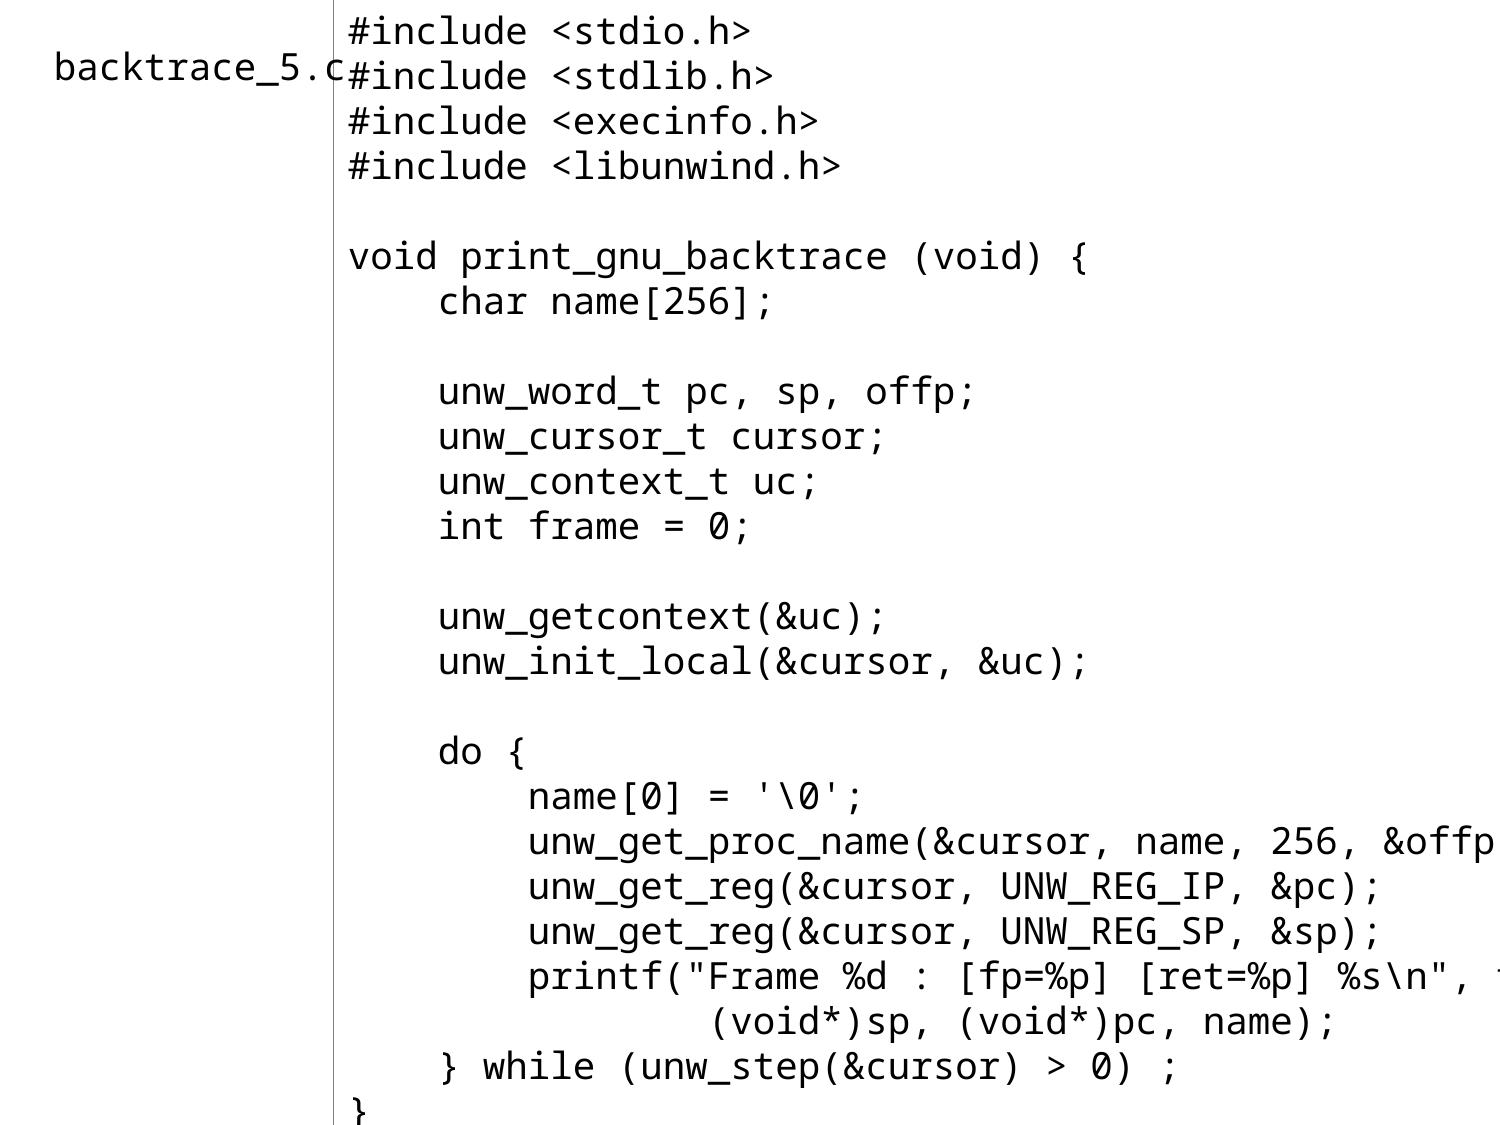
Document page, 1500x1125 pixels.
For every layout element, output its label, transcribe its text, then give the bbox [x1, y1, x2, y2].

text_box backtrace_5.c [39, 36, 362, 96]
text_box #include <stdio.h> #include <stdlib.h> #include <execinfo.h> #include <libunwind.h> void print_gnu_backtrace (void) { char name[256]; unw_word_t pc, sp, offp; unw_cursor_t cursor; unw_context_t uc; int frame = 0; unw_getcontext(&uc); unw_init_local(&cursor, &uc); do { name[0] = '\0'; unw_get_proc_name(&cursor, name, 256, &offp); unw_get_reg(&cursor, UNW_REG_IP, &pc); unw_get_reg(&cursor, UNW_REG_SP, &sp); printf("Frame %d : [fp=%p] [ret=%p] %s\n", frame++, (void*)sp, (void*)pc, name); } while (unw_step(&cursor) > 0) ; } [333, 0, 1500, 1125]
